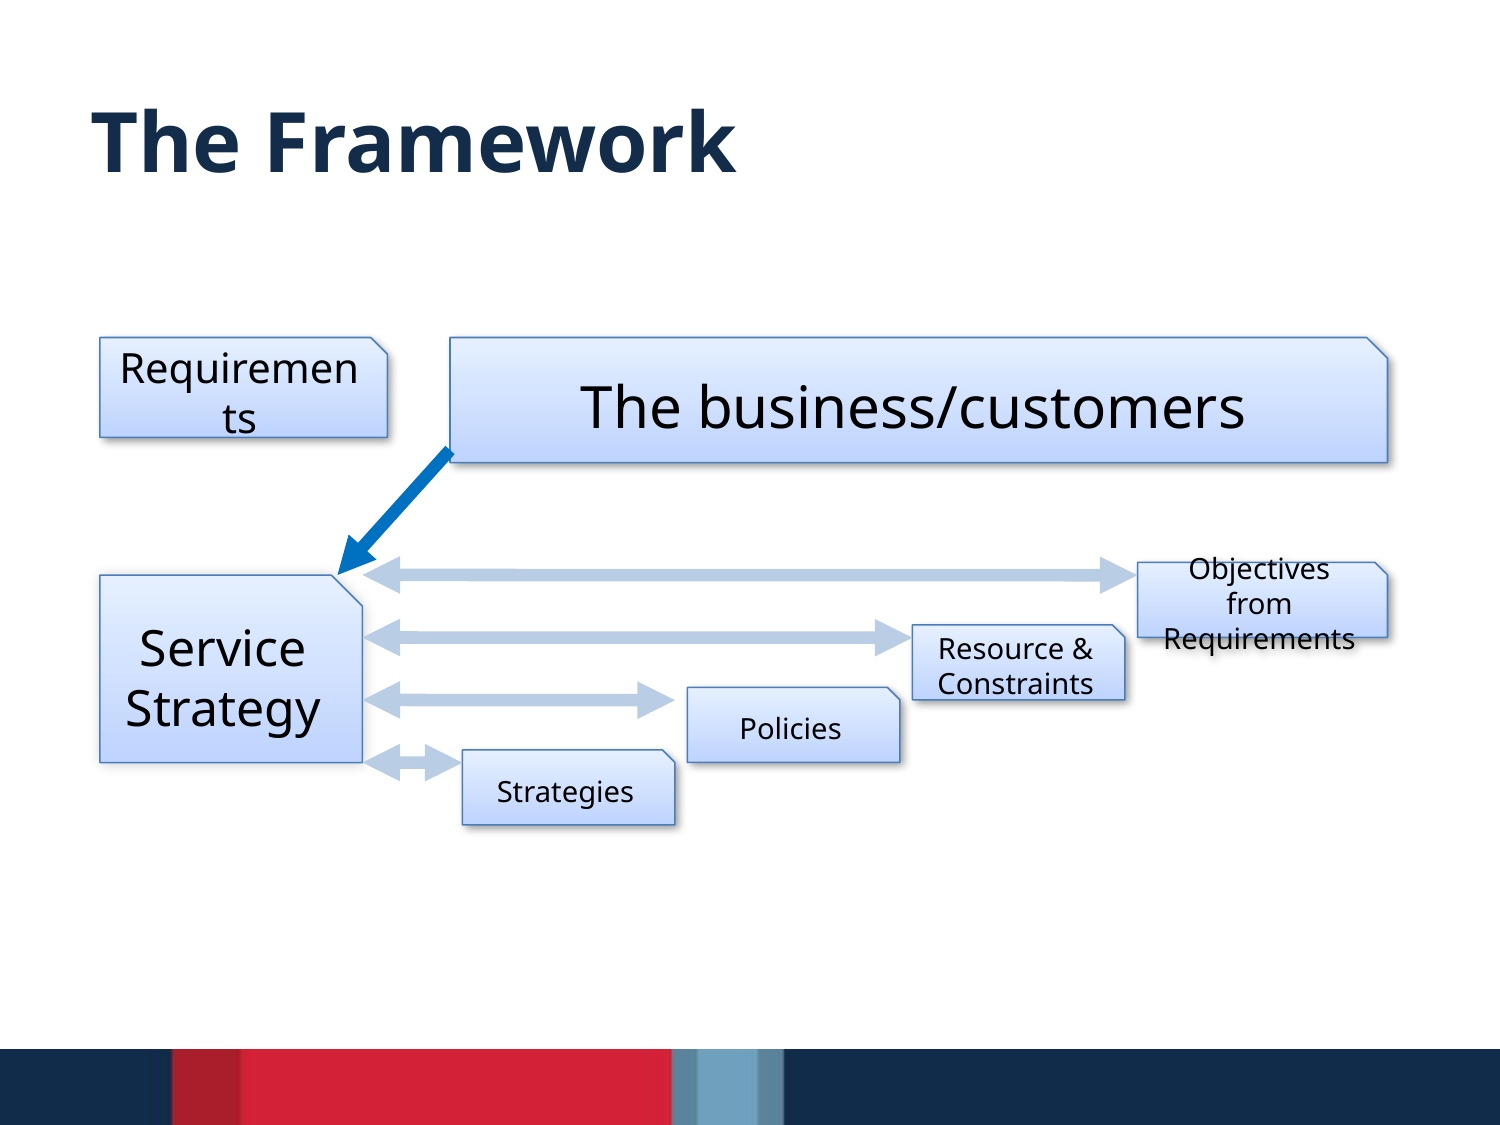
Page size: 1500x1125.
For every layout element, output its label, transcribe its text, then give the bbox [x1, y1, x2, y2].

picture [0, 1049, 1500, 1125]
title The Framework [75, 45, 1425, 233]
text_box Strategies [461, 749, 676, 826]
text_box Policies [686, 686, 901, 764]
text_box The business/customers [449, 336, 1389, 464]
text_box Service Strategy [99, 574, 364, 764]
text_box Resource & Constraints [911, 624, 1126, 701]
text_box Requirements [99, 336, 389, 439]
text_box Objectives from Requirements [1136, 561, 1389, 639]
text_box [330, 455, 457, 569]
